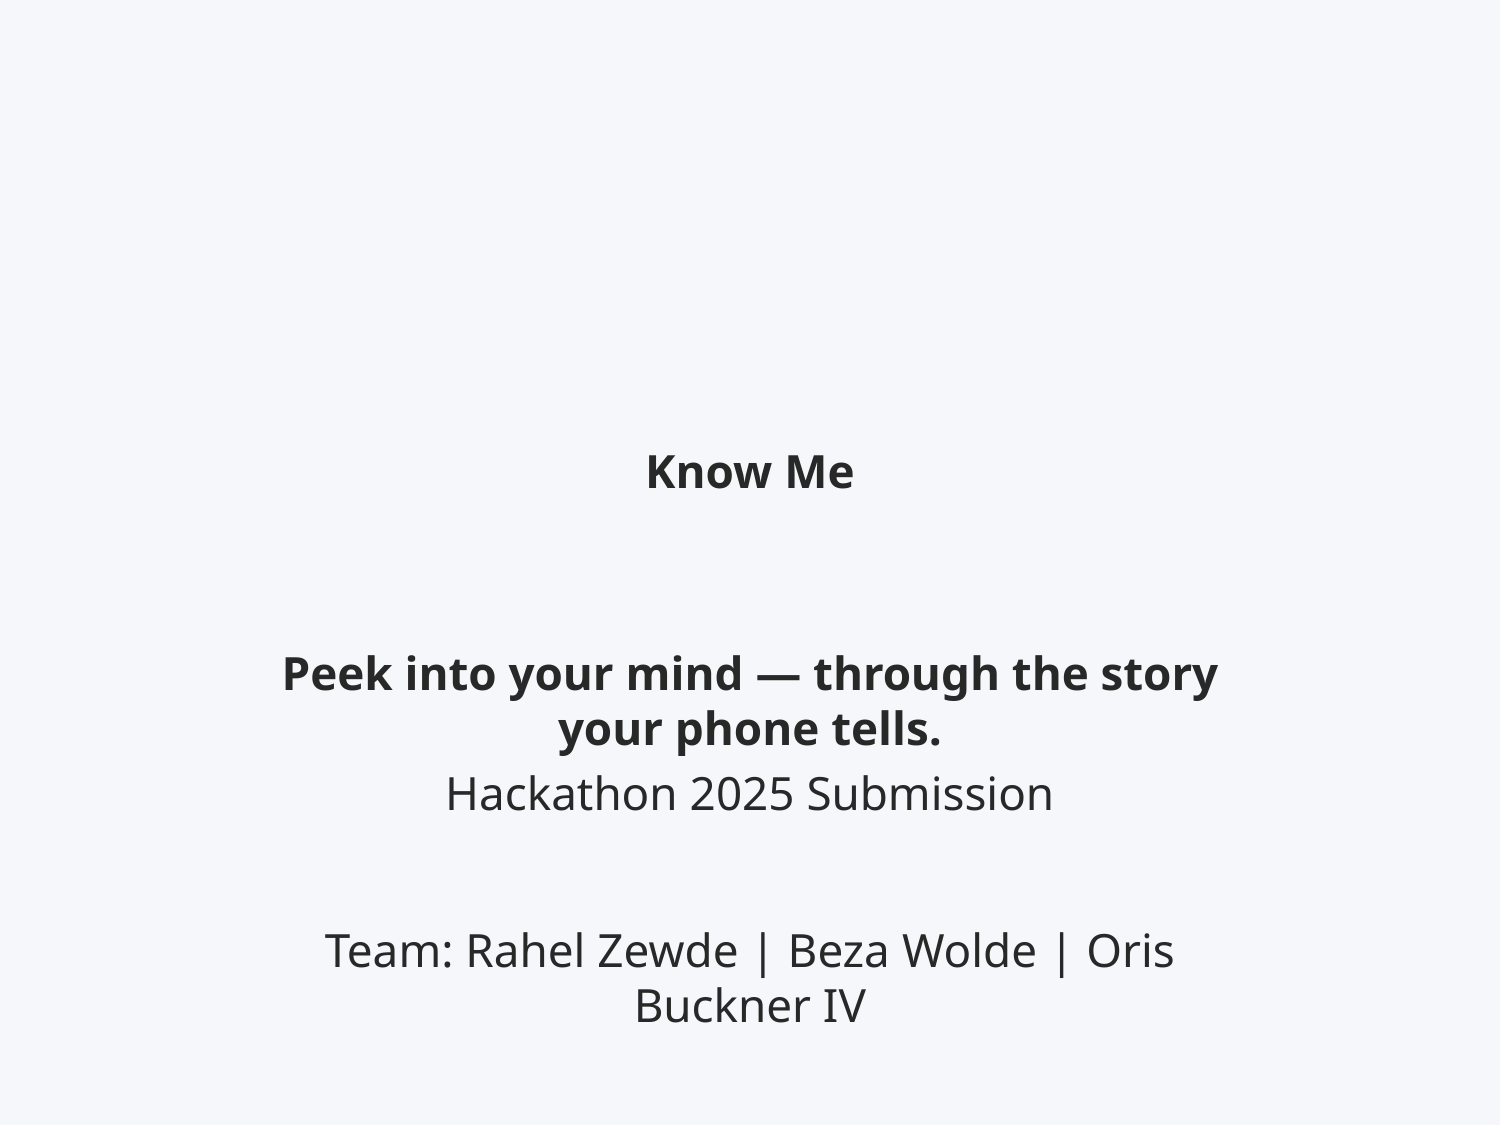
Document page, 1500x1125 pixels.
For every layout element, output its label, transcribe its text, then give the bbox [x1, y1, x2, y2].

title Know Me [112, 349, 1388, 591]
subtitle Peek into your mind — through the story your phone tells. Hackathon 2025 Submission Team: Rahel Zewde | Beza Wolde | Oris Buckner IV [225, 637, 1275, 925]
